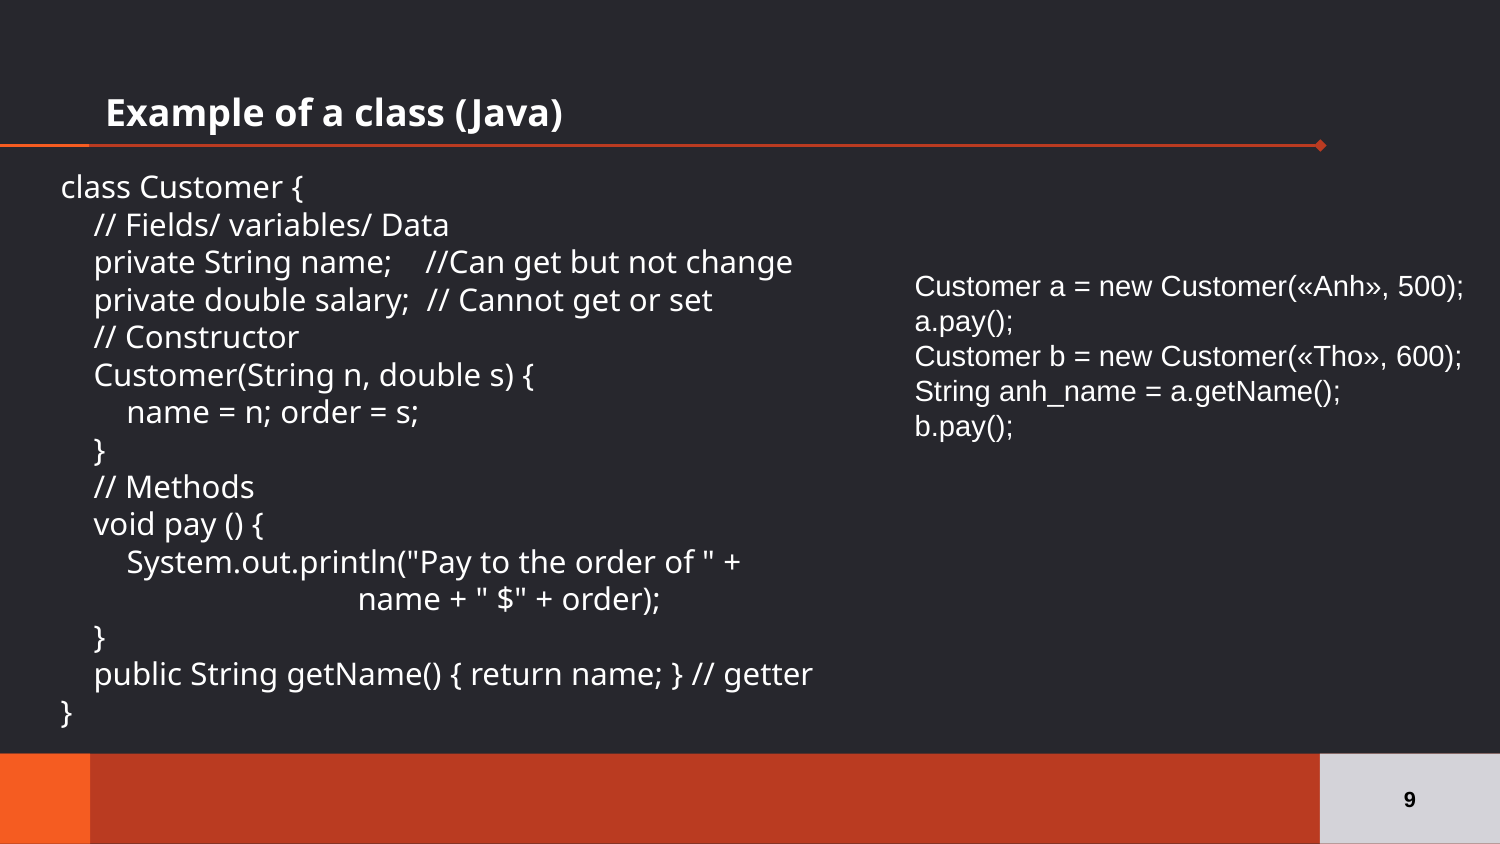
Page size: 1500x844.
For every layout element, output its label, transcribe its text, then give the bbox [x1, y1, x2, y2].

text_box class Customer { // Fields/ variables/ Data private String name; //Can get but not change private double salary; // Cannot get or set // Constructor Customer(String n, double s) { name = n; order = s; } // Methods void pay () { System.out.println("Pay to the order of " + name + " $" + order); } public String getName() { return name; } // getter } [45, 160, 881, 737]
title Example of a class (Java) [90, 59, 1320, 150]
text_box Customer a = new Customer(«Anh», 500); a.pay(); Customer b = new Customer(«Tho», 600); String anh_name = a.getName(); b.pay(); [899, 260, 1481, 485]
slide_number 9 [1320, 753, 1500, 844]
